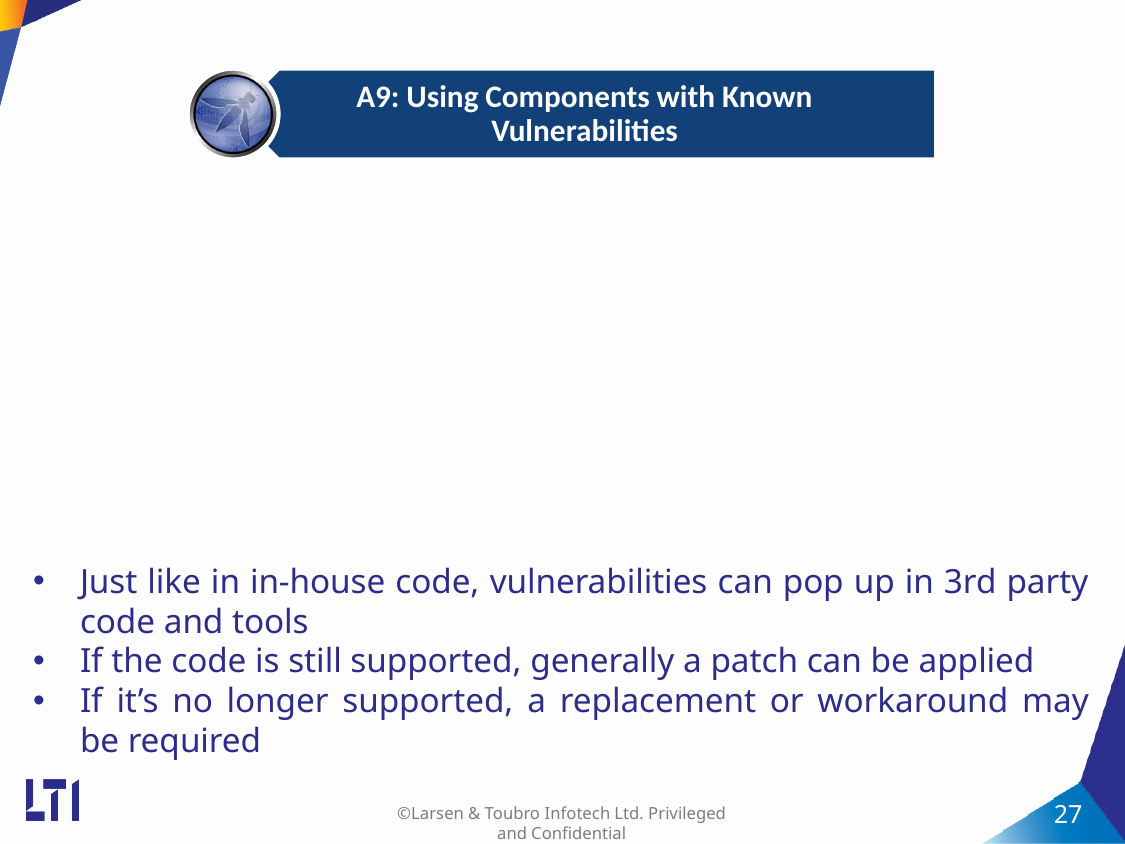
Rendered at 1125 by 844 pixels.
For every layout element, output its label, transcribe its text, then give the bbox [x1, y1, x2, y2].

text_box Just like in in-house code, vulnerabilities can pop up in 3rd party code and tools If the code is still supported, generally a patch can be applied If it’s no longer supported, a replacement or workaround may be required [33, 168, 1091, 760]
picture [26, 779, 79, 821]
picture [0, 0, 82, 110]
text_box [32, 68, 1091, 160]
picture [966, 640, 1125, 844]
